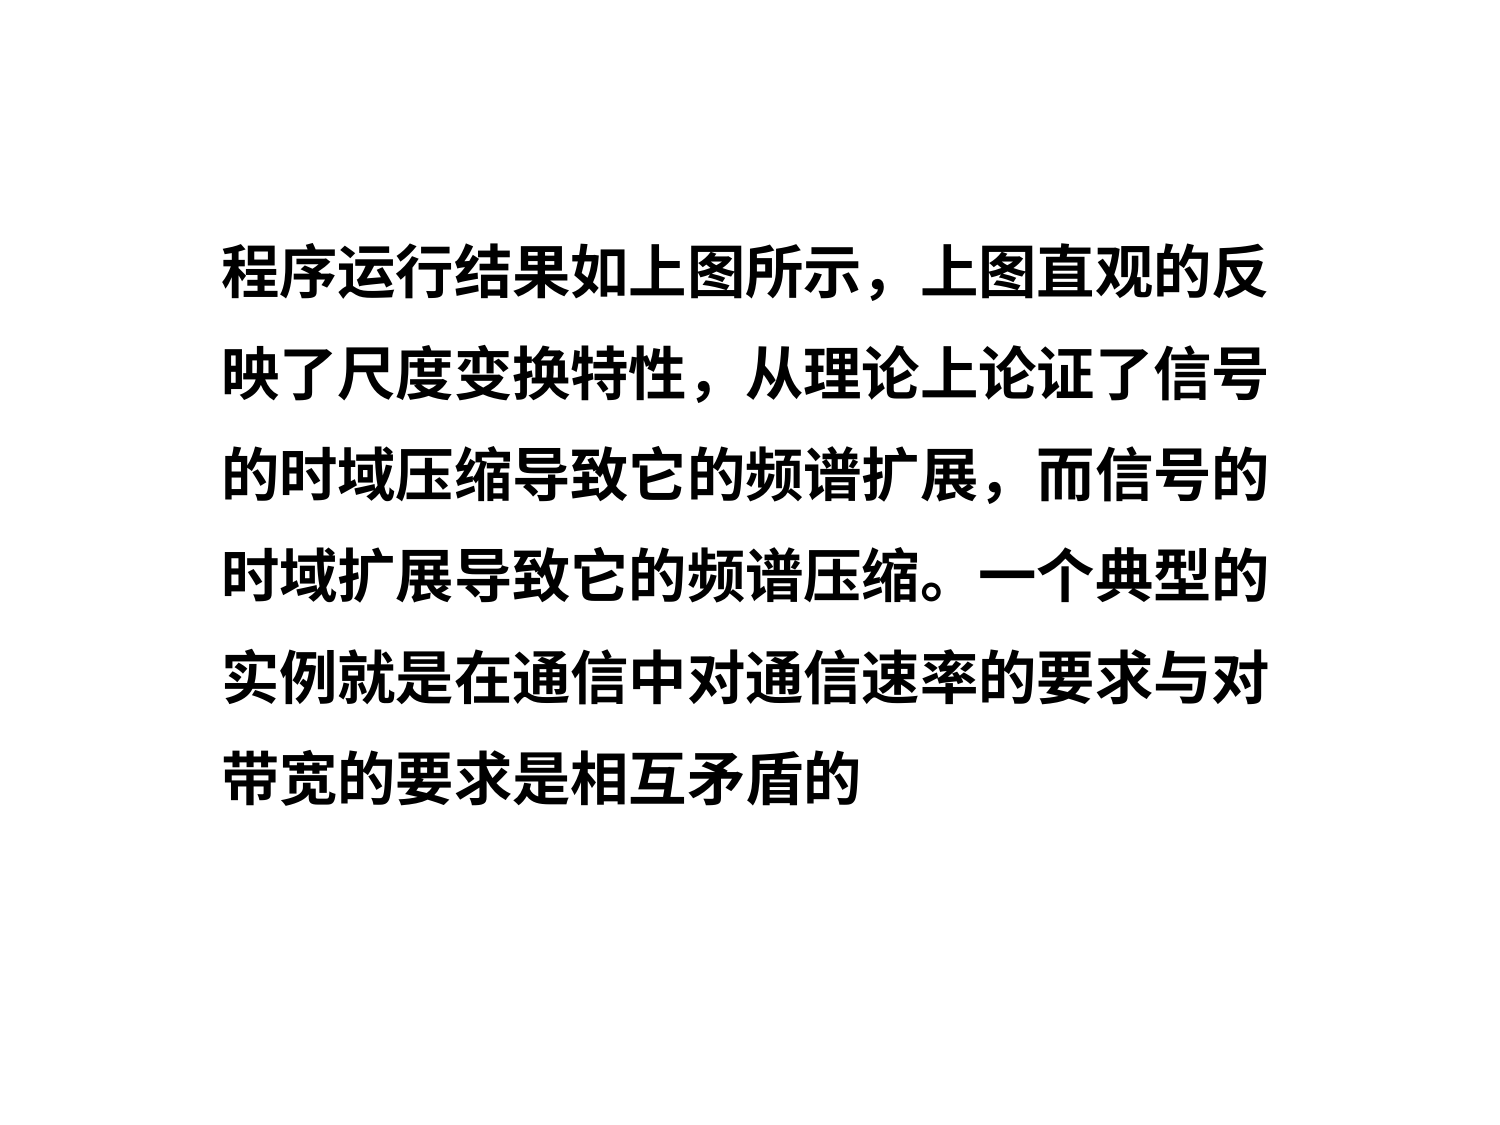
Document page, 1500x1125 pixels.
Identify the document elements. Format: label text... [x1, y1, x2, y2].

text_box 程序运行结果如上图所示，上图直观的反映了尺度变换特性，从理论上论证了信号的时域压缩导致它的频谱扩展，而信号的时域扩展导致它的频谱压缩。一个典型的实例就是在通信中对通信速率的要求与对带宽的要求是相互矛盾的 [206, 196, 1341, 820]
